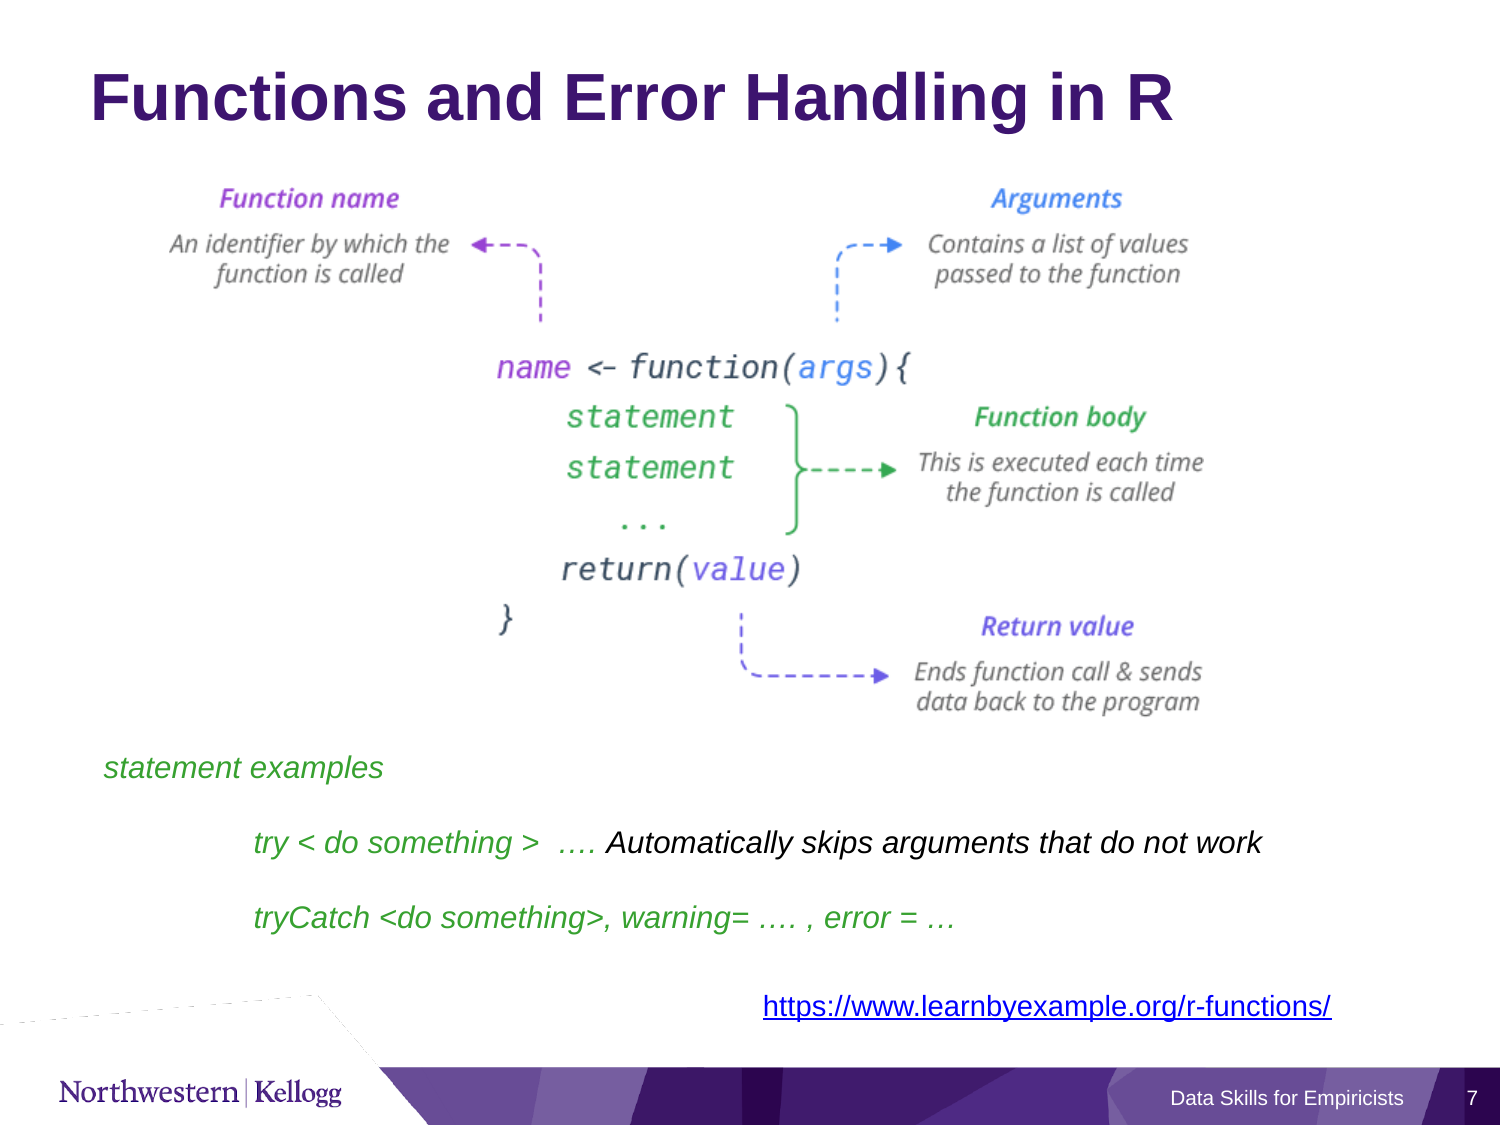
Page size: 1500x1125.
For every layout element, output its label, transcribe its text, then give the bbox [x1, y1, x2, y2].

text_box statement examples try < do something > …. Automatically skips arguments that do not work tryCatch <do something>, warning= …. , error = … [88, 740, 1319, 942]
slide_number 7 [1425, 1067, 1494, 1125]
footer Data Skills for Empiricists [750, 1067, 1425, 1125]
text_box [165, 51, 475, 189]
title Functions and Error Handling in R [75, 0, 1425, 188]
text_box https://www.learnbyexample.org/r-functions/ [747, 979, 1425, 1044]
picture [0, 0, 1500, 1125]
